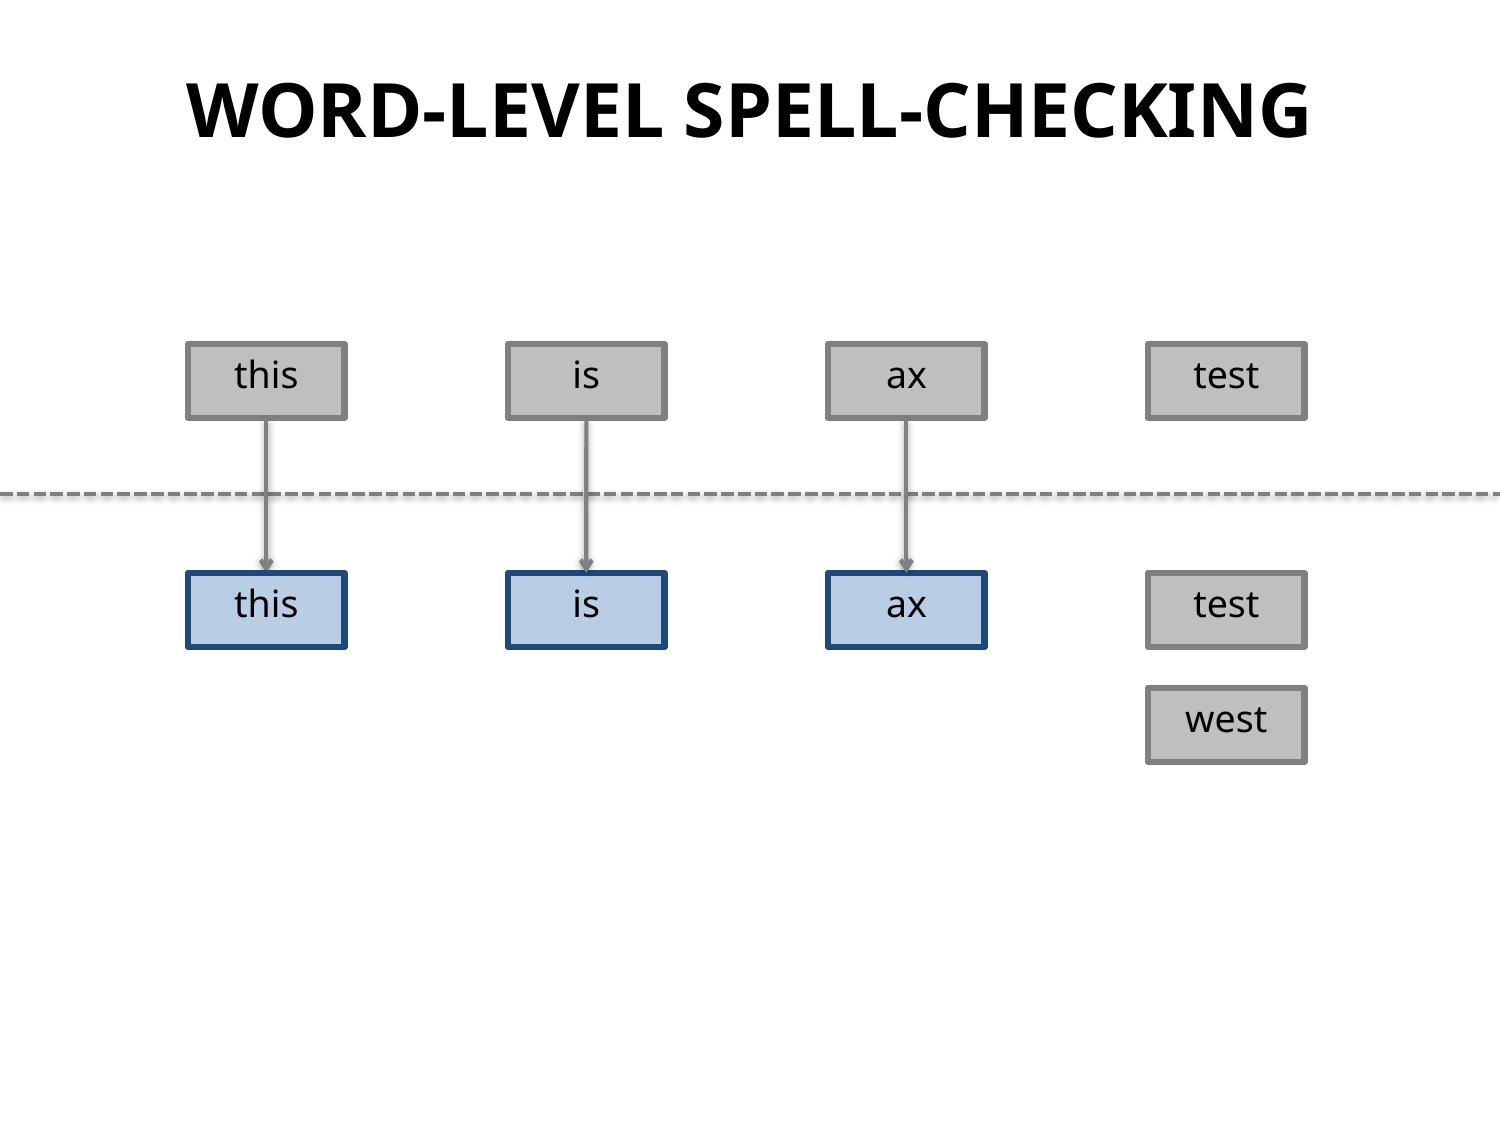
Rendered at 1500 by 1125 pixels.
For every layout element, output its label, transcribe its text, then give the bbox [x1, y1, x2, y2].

text_box west [1148, 687, 1305, 762]
text_box is [508, 572, 665, 647]
text_box test [1148, 343, 1305, 418]
text_box ax [828, 343, 985, 418]
text_box ax [828, 572, 985, 647]
text_box test [1148, 572, 1305, 647]
text_box this [188, 572, 345, 647]
text_box WORD-LEVEL SPELL-CHECKING [0, 55, 1500, 160]
text_box this [188, 343, 345, 418]
text_box is [508, 343, 665, 418]
